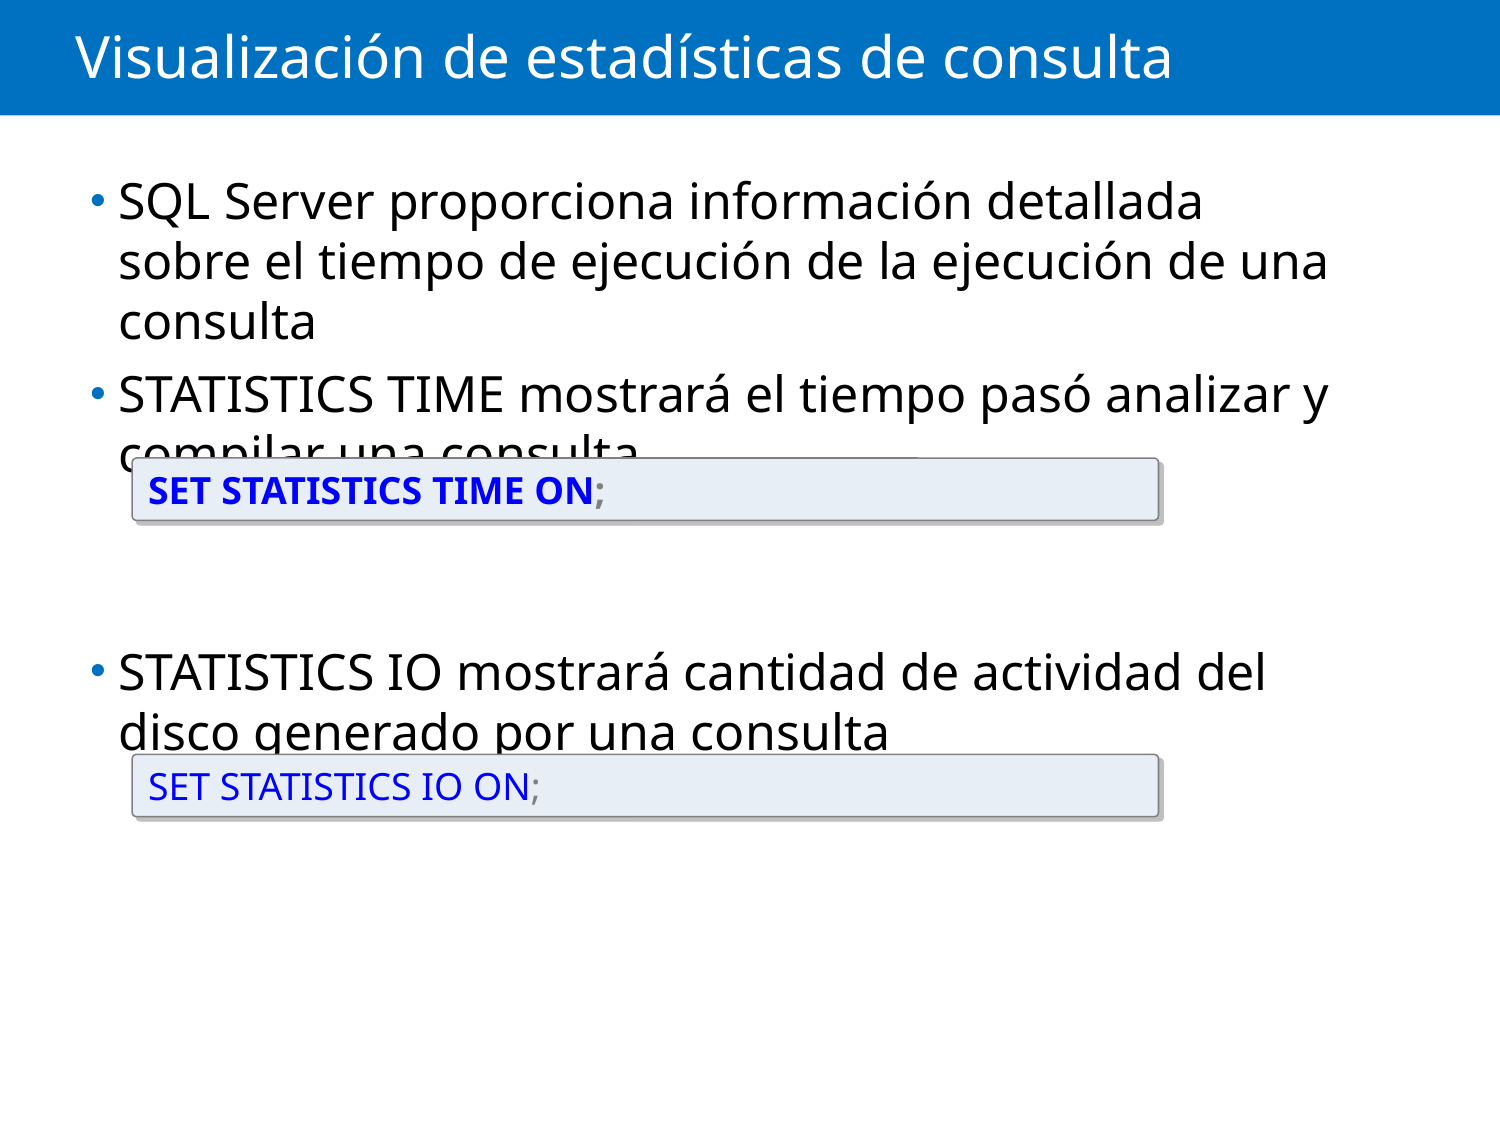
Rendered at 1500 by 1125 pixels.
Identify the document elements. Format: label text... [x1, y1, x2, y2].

text_box SET STATISTICS TIME ON; [132, 457, 1159, 521]
title Visualización de estadísticas de consulta [75, 0, 1351, 122]
text_box SQL Server proporciona información detallada sobre el tiempo de ejecución de la ejecución de una consulta STATISTICS TIME mostrará el tiempo pasó analizar y compilar una consulta STATISTICS IO mostrará cantidad de actividad del disco generado por una consulta [75, 162, 1347, 883]
text_box SET STATISTICS IO ON; [132, 754, 1159, 817]
